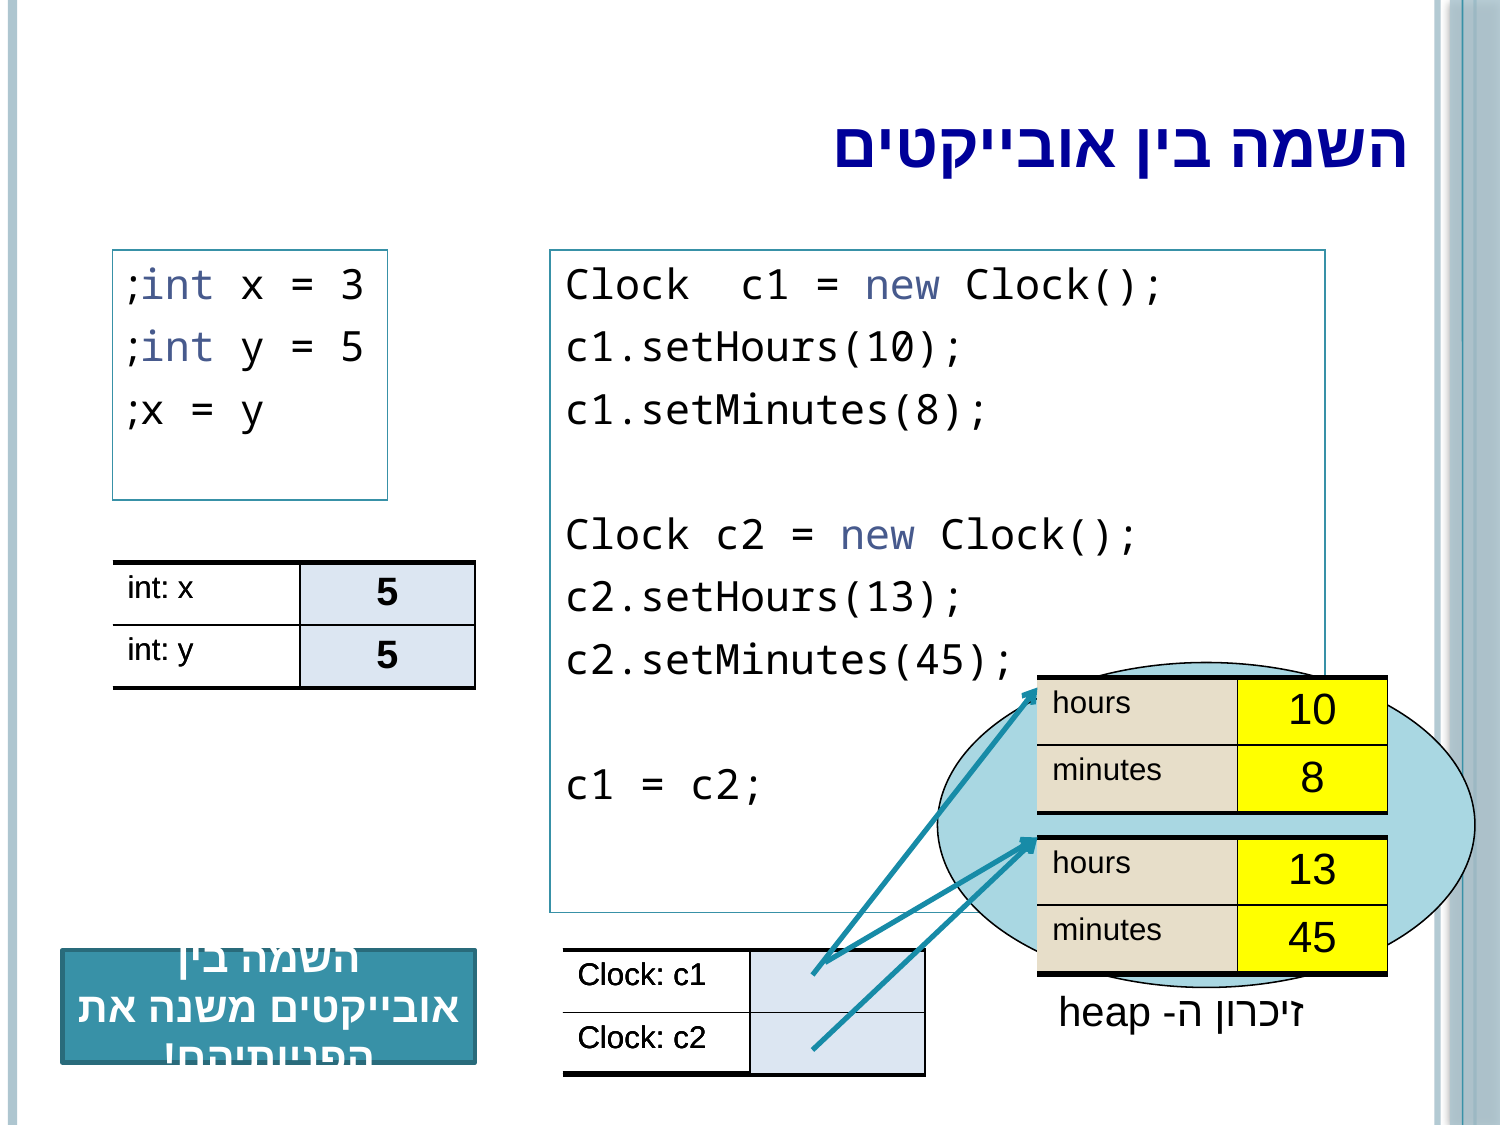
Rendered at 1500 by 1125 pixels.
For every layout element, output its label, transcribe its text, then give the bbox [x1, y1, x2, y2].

table_header int: x [113, 565, 299, 624]
list int x = 3; int y = 5; x = y; [112, 249, 388, 501]
table_header [751, 952, 806, 1012]
table_cell int: y [113, 626, 299, 686]
table_cell minutes [1044, 746, 1237, 811]
table_header Clock: c1 [563, 952, 749, 1012]
table_header 5 [301, 565, 474, 624]
text_box זיכרון ה- heap [1044, 977, 1400, 1043]
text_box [811, 686, 1038, 835]
text_box [1044, 705, 1475, 945]
text_box השמה בין אובייקטים משנה את הפניותיהם! [60, 948, 477, 1065]
table_header 13 [1238, 840, 1387, 904]
title השמה בין אובייקטים [37, 45, 1425, 188]
table_cell 8 [1238, 746, 1387, 811]
table_header hours [1044, 840, 1237, 904]
table_cell 45 [1238, 906, 1387, 971]
table_cell Clock: c2 [563, 1013, 749, 1073]
text_box [1102, 662, 1310, 675]
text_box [811, 836, 1038, 1051]
table_header hours [1037, 680, 1237, 744]
table_cell [751, 1013, 924, 1073]
table_cell 5 [301, 626, 474, 686]
table_header 10 [1238, 680, 1387, 744]
text_box Clock c1 = new Clock(); c1.setHours(10); c1.setMinutes(8); Clock c2 = new Clock(); c2.setHours(13); c2.setMinutes(45); c1 = c2; [549, 249, 1325, 913]
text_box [824, 836, 1038, 964]
table_cell minutes [1044, 906, 1237, 971]
